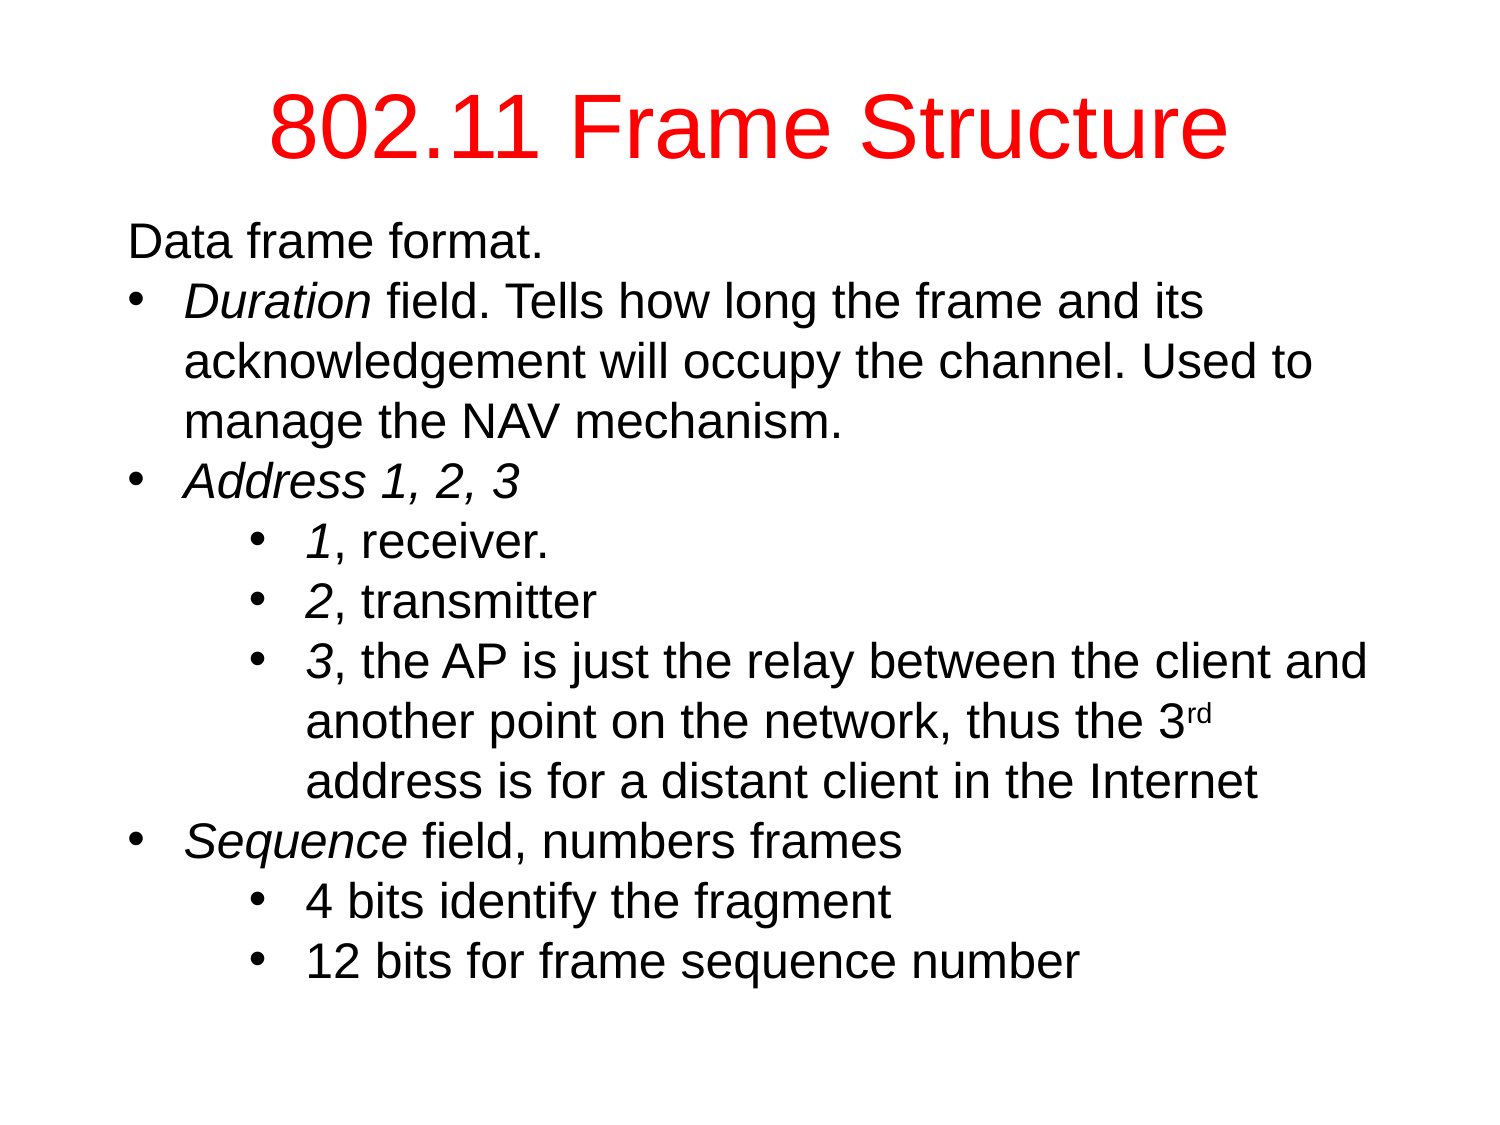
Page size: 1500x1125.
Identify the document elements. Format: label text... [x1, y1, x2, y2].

title 802.11 Frame Structure [0, 0, 1500, 245]
text_box Data frame format. Duration field. Tells how long the frame and its acknowledgement will occupy the channel. Used to manage the NAV mechanism. Address 1, 2, 3 1, receiver. 2, transmitter 3, the AP is just the relay between the client and another point on the network, thus the 3rd address is for a distant client in the Internet Sequence field, numbers frames 4 bits identify the fragment 12 bits for frame sequence number [112, 201, 1388, 996]
